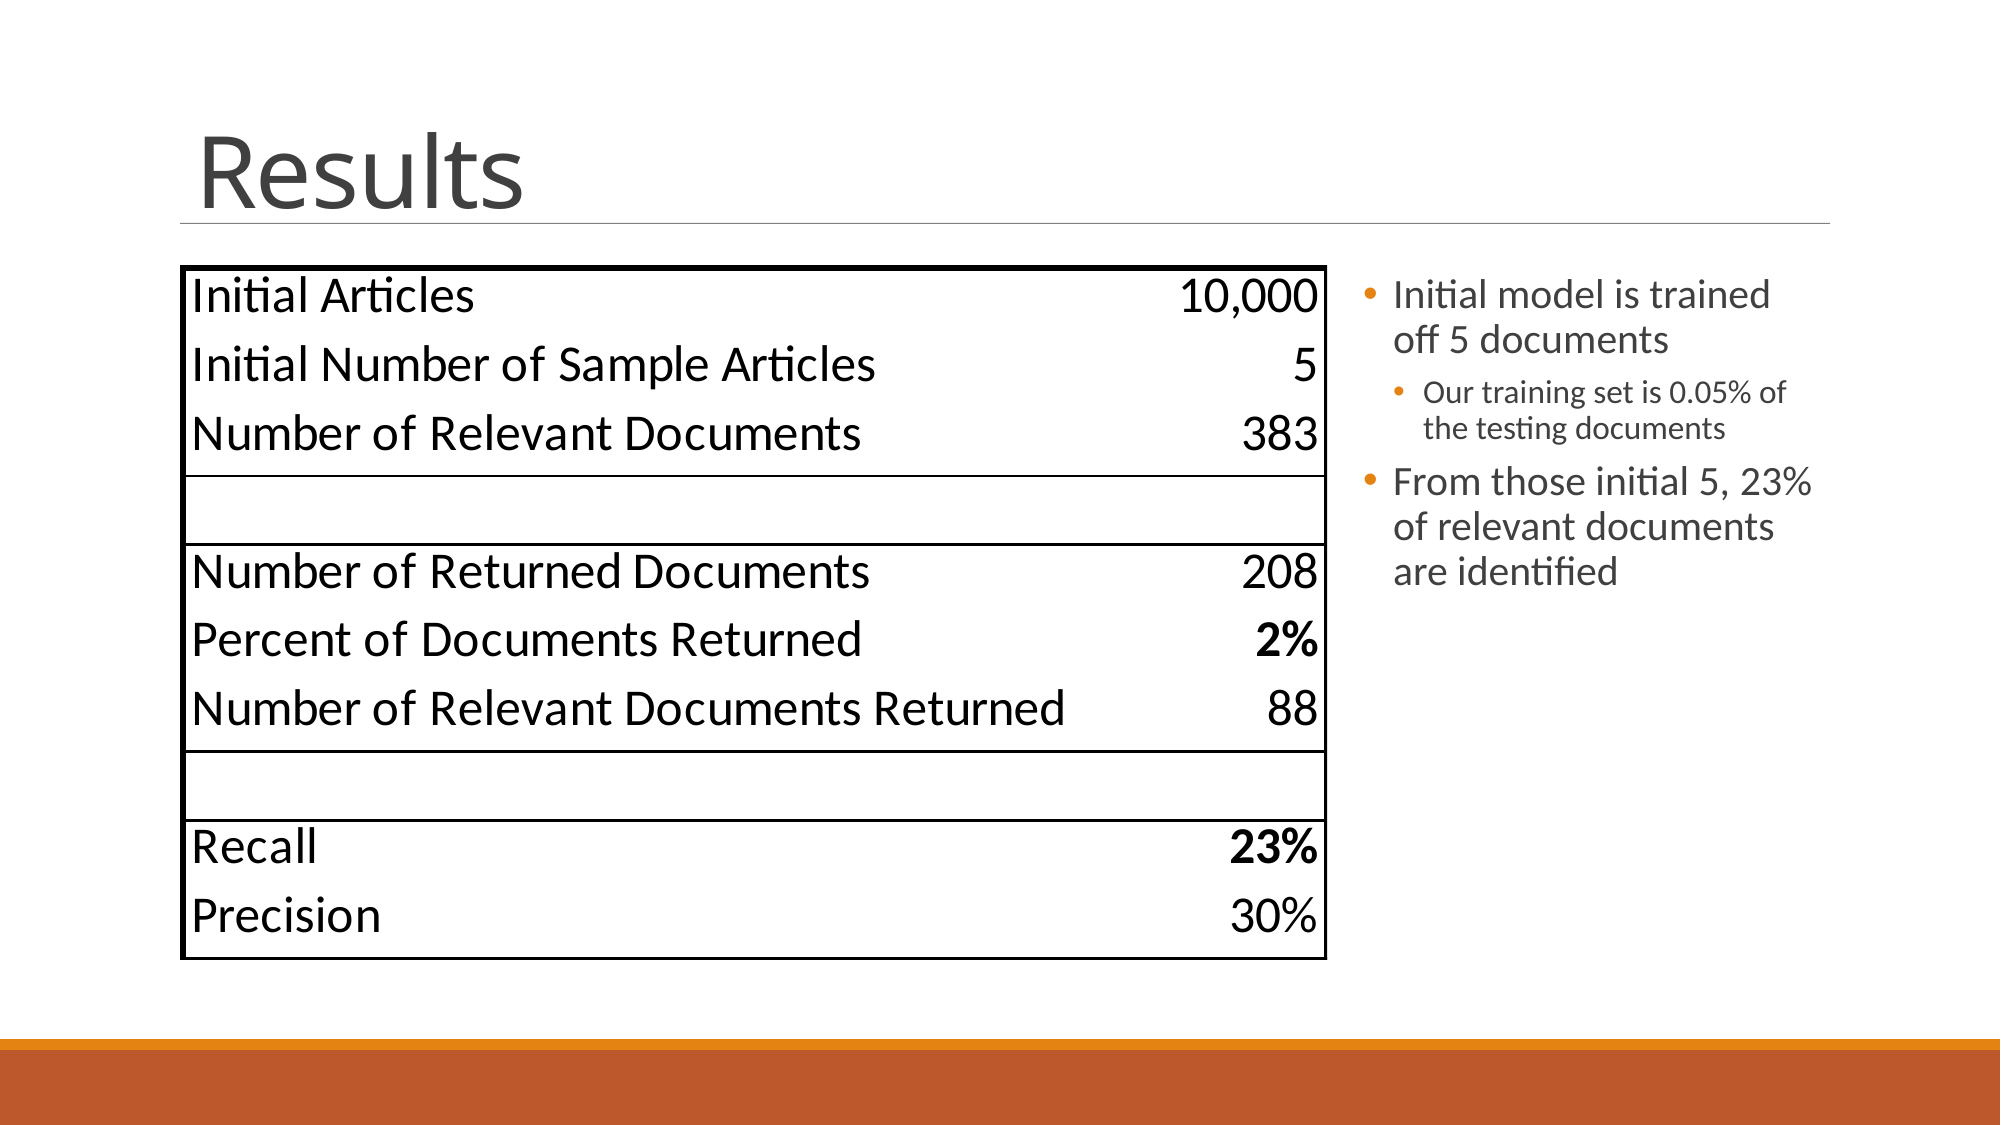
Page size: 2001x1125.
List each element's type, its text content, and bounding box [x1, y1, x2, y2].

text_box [179, 264, 1331, 964]
list Initial model is trained off 5 documents Our training set is 0.05% of the testing documents From those initial 5, 23% of relevant documents are identified [1337, 265, 1816, 926]
title Results [180, 47, 1830, 237]
